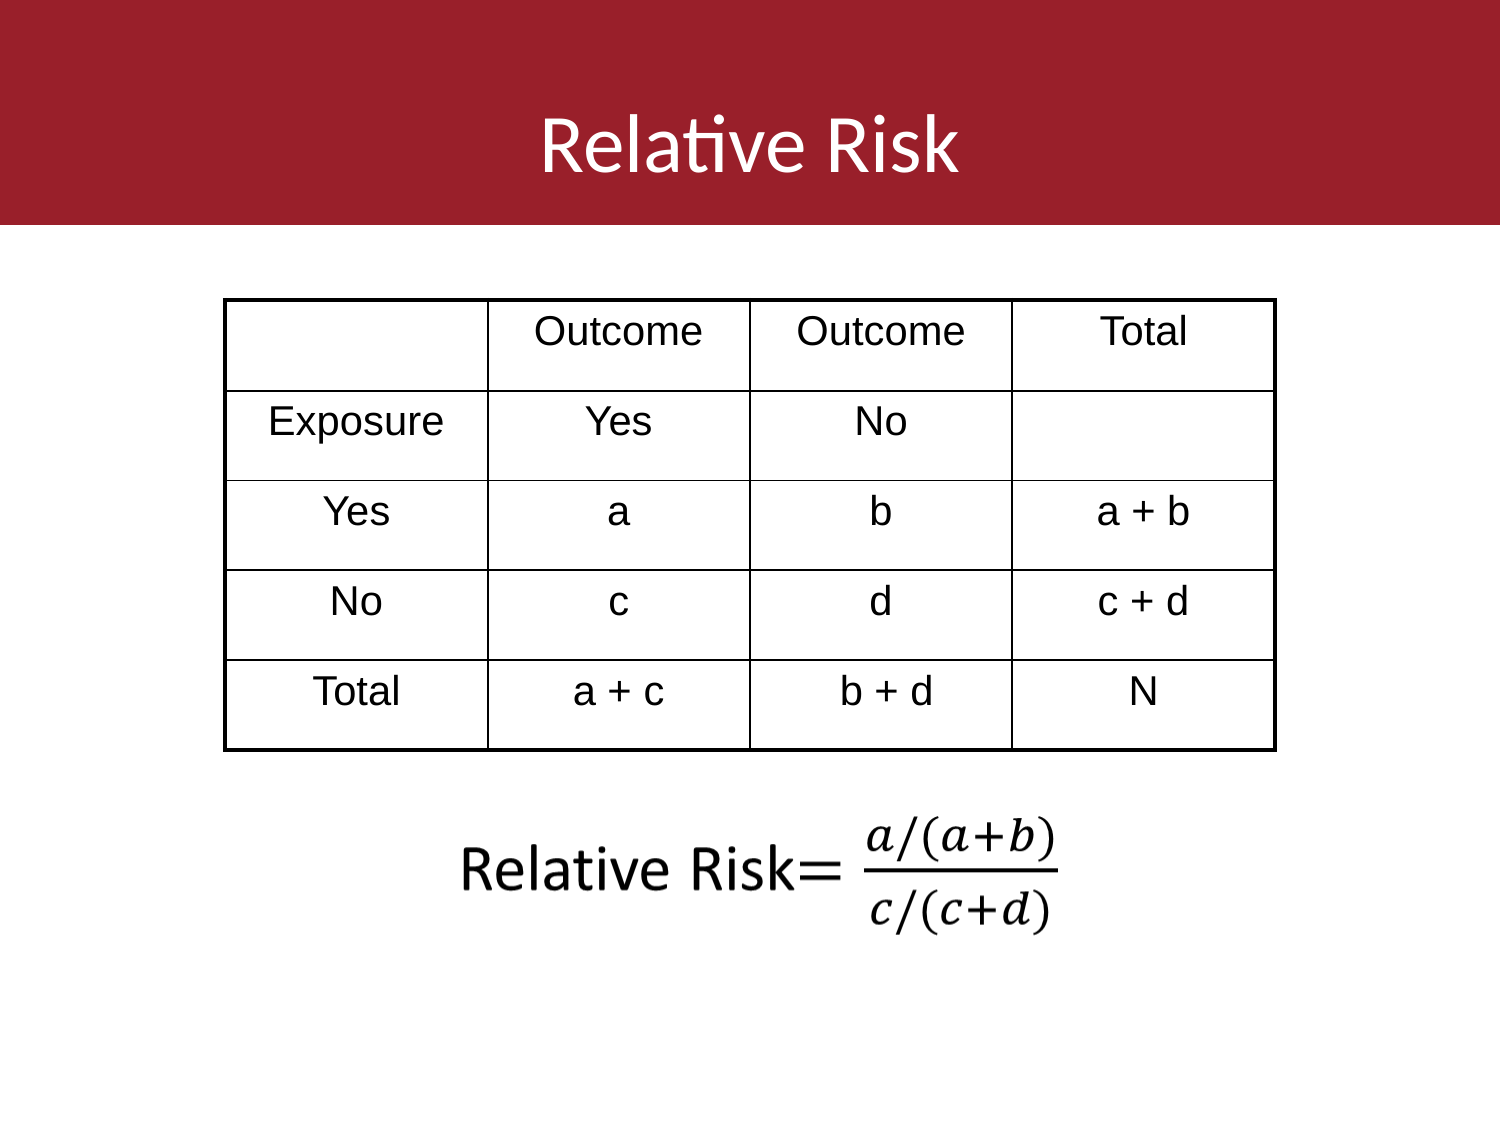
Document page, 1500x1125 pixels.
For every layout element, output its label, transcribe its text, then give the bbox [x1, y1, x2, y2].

table_header Total [1013, 302, 1273, 390]
table_cell b + d [751, 661, 1011, 748]
table_cell a [489, 481, 749, 569]
table_cell Yes [227, 481, 487, 569]
table_cell No [751, 392, 1011, 480]
table_header [227, 302, 487, 390]
table_cell a + c [489, 661, 749, 748]
title Relative Risk [75, 45, 1425, 233]
table_cell Exposure [227, 392, 487, 480]
table_cell c + d [1013, 571, 1273, 659]
table_cell Total [227, 661, 487, 748]
table_cell c [489, 571, 749, 659]
table_cell b [751, 481, 1011, 569]
table_cell N [1013, 661, 1273, 748]
table_cell d [751, 571, 1011, 659]
list [75, 800, 1425, 1005]
table_header Outcome [489, 302, 749, 390]
table_header Outcome [751, 302, 1011, 390]
table_cell Yes [489, 392, 749, 480]
table_cell No [227, 571, 487, 659]
table_cell a + b [1013, 481, 1273, 569]
table_cell [1013, 392, 1273, 480]
